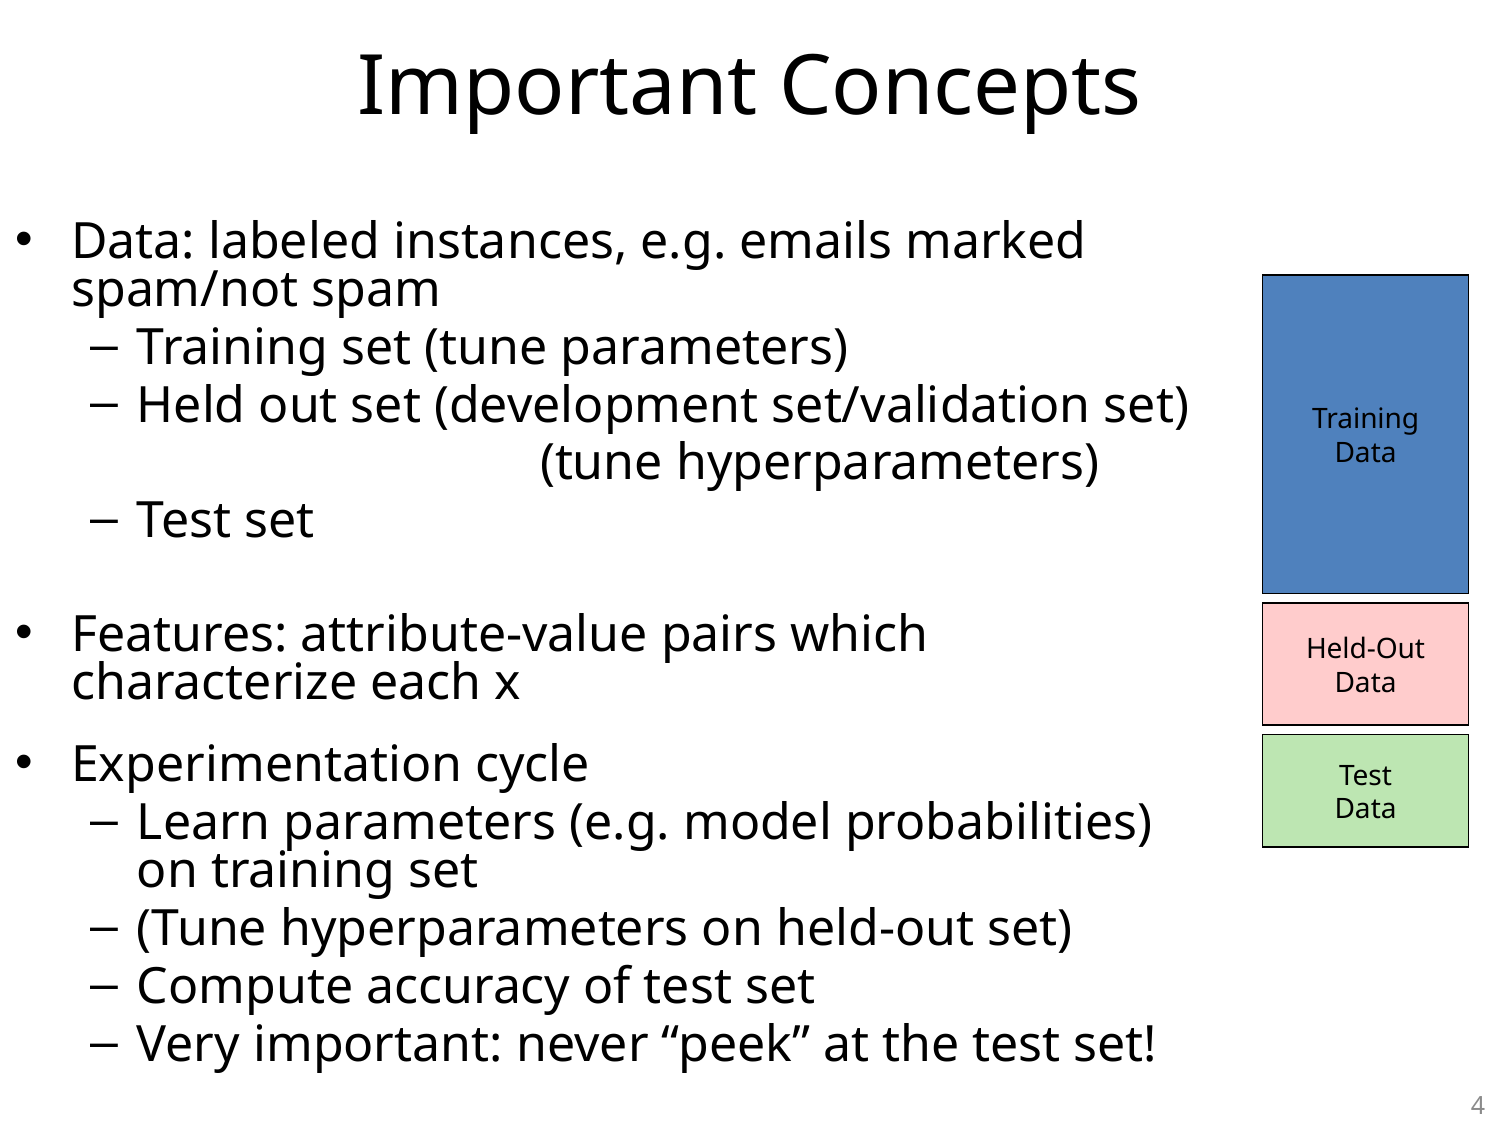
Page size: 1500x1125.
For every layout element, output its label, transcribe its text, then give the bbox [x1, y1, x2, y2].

list Data: labeled instances, e.g. emails marked spam/not spam Training set (tune parameters) Held out set (development set/validation set) (tune hyperparameters) Test set Features: attribute-value pairs which characterize each x Experimentation cycle Learn parameters (e.g. model probabilities) on training set (Tune hyperparameters on held-out set) Compute accuracy of test set Very important: never “peek” at the test set! [0, 212, 1238, 1100]
text_box Training Data [1262, 274, 1469, 594]
text_box Held-Out Data [1262, 603, 1469, 725]
text_box Test Data [1262, 734, 1469, 847]
title Important Concepts [0, 0, 1500, 163]
slide_number 4 [1149, 1087, 1500, 1125]
